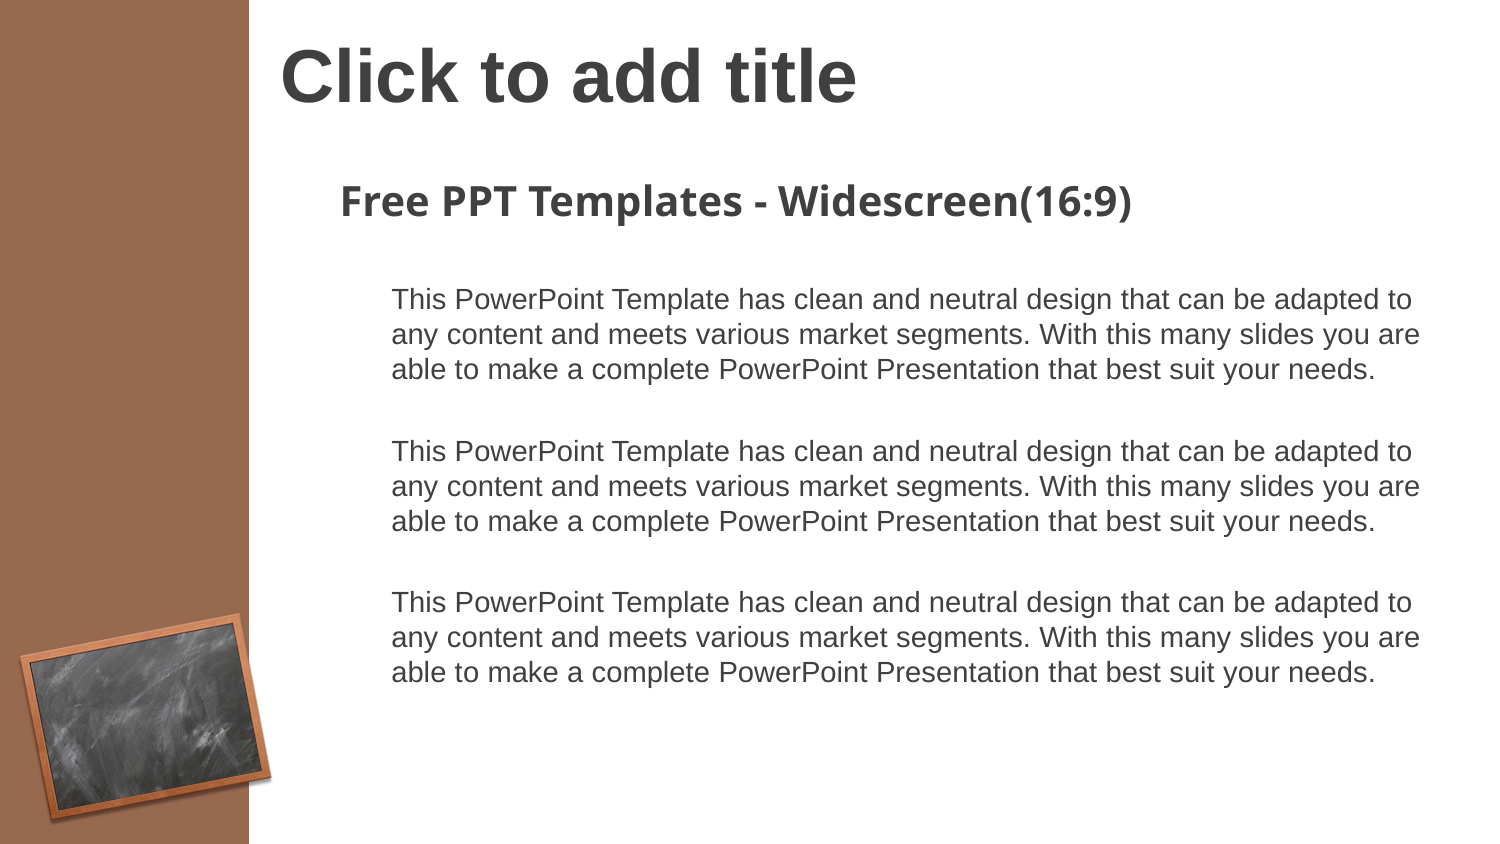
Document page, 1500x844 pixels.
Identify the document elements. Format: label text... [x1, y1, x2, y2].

list Free PPT Templates - Widescreen(16:9) [324, 161, 1459, 238]
picture [0, 0, 1500, 844]
list This PowerPoint Template has clean and neutral design that can be adapted to any content and meets various market segments. With this many slides you are able to make a complete PowerPoint Presentation that best suit your needs. This PowerPoint Template has clean and neutral design that can be adapted to any content and meets various market segments. With this many slides you are able to make a complete PowerPoint Presentation that best suit your needs. This PowerPoint Template has clean and neutral design that can be adapted to any content and meets various market segments. With this many slides you are able to make a complete PowerPoint Presentation that best suit your needs. [326, 273, 1461, 765]
title Click to add title [265, 0, 1500, 146]
